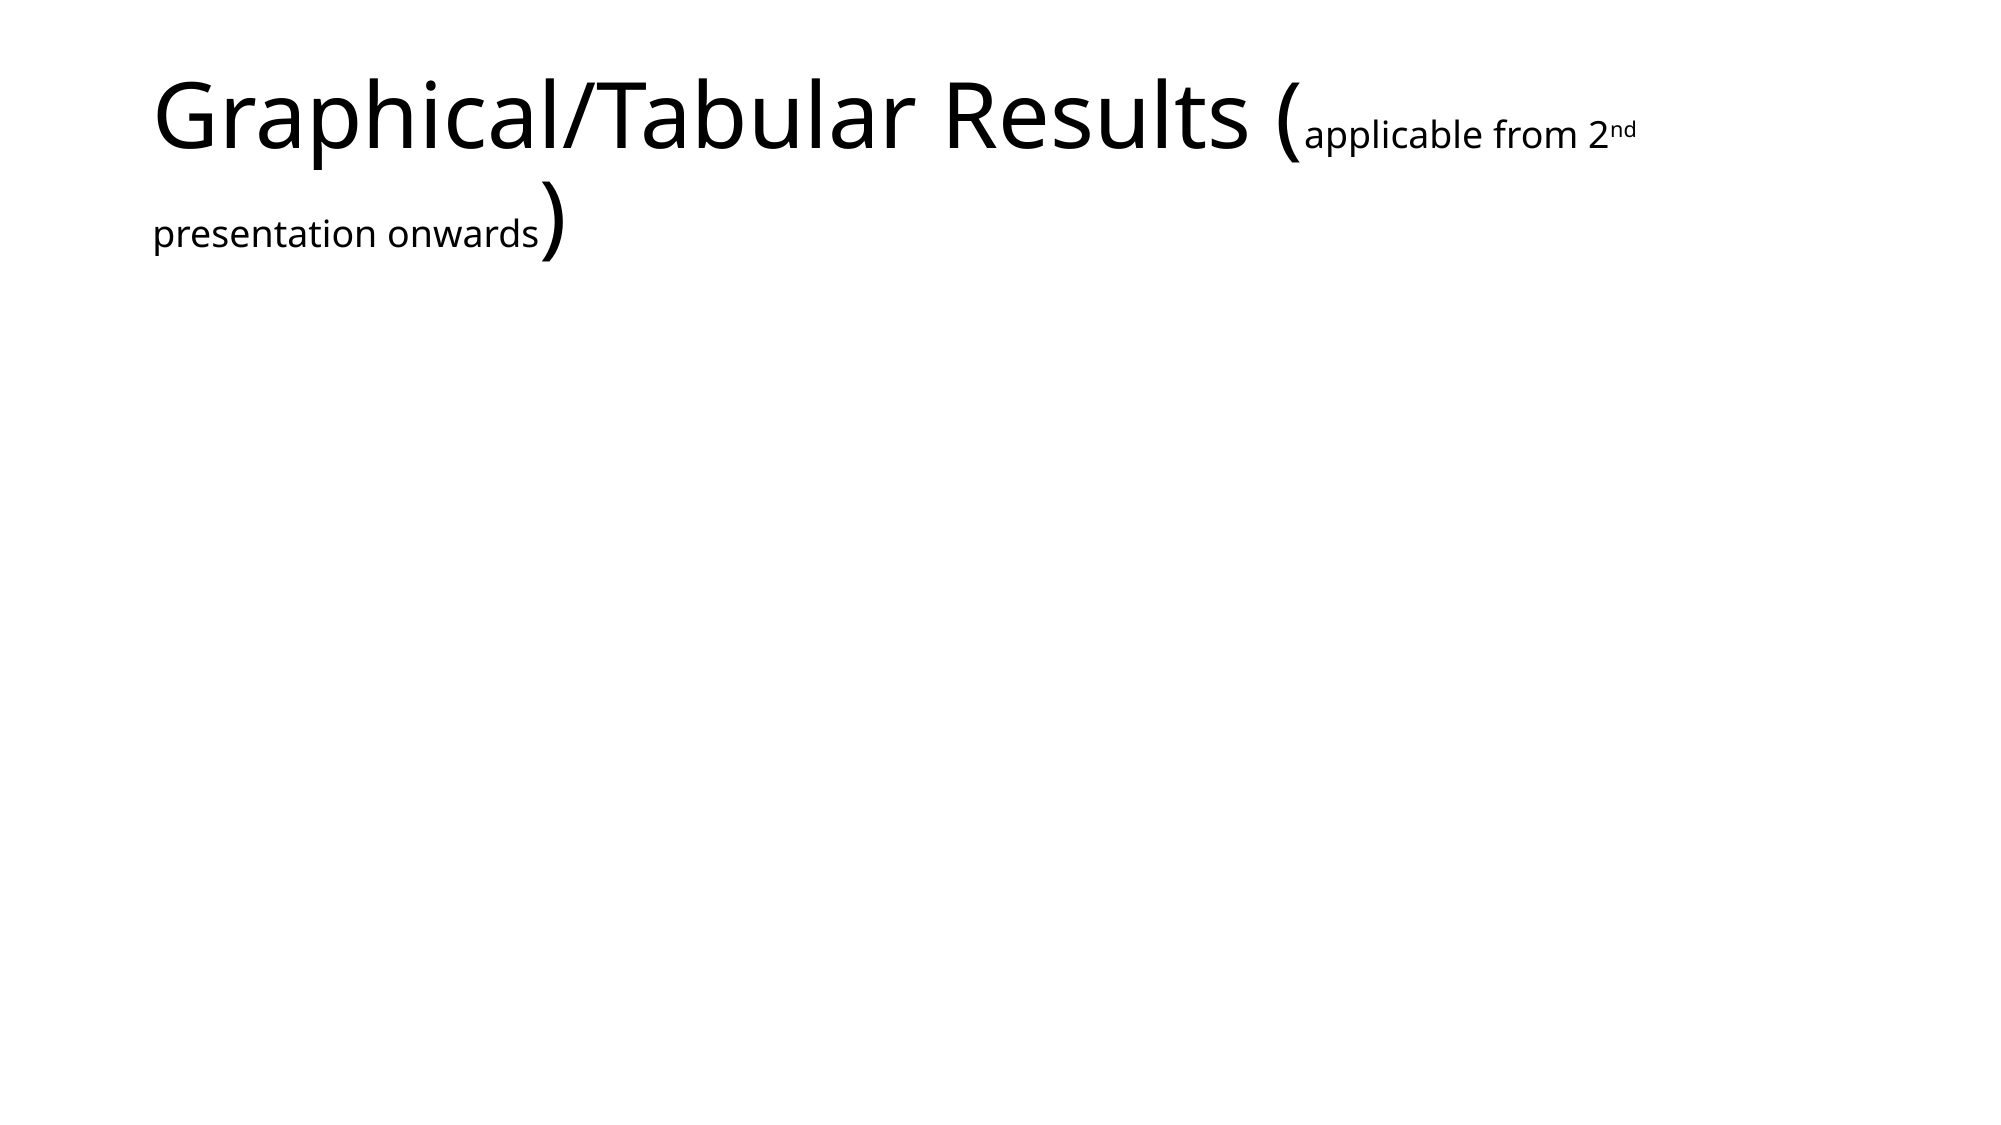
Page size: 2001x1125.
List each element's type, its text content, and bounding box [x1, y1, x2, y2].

title Graphical/Tabular Results (applicable from 2nd presentation onwards) [137, 59, 1863, 278]
